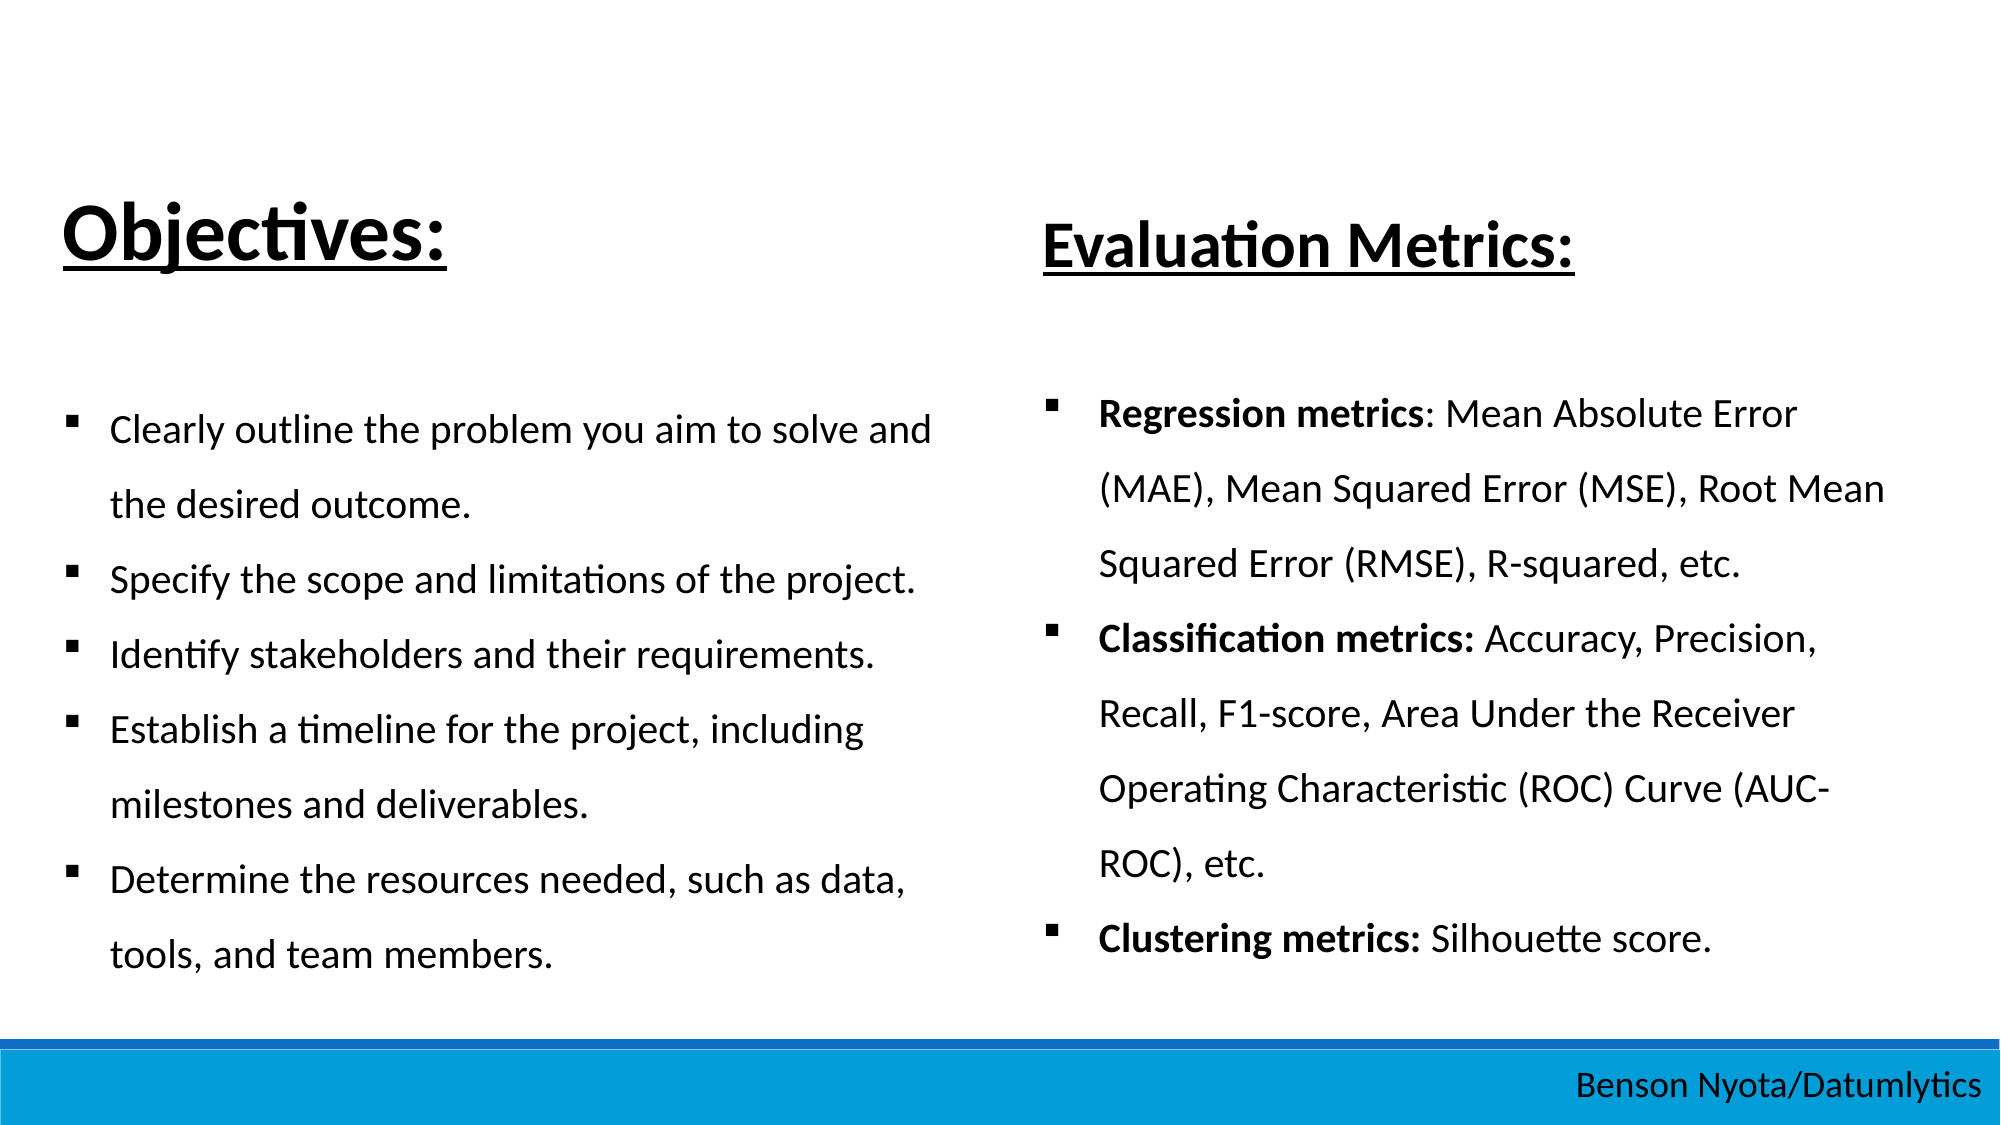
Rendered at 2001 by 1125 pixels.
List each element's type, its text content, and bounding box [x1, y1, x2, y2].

text_box Benson Nyota/Datumlytics [1561, 1053, 1998, 1113]
text_box Evaluation Metrics: Regression metrics: Mean Absolute Error (MAE), Mean Squared Error (MSE), Root Mean Squared Error (RMSE), R-squared, etc. Classification metrics: Accuracy, Precision, Recall, F1-score, Area Under the Receiver Operating Characteristic (ROC) Curve (AUC-ROC), etc. Clustering metrics: Silhouette score. [1027, 193, 1906, 1036]
text_box Objectives: Clearly outline the problem you aim to solve and the desired outcome. Specify the scope and limitations of the project. Identify stakeholders and their requirements. Establish a timeline for the project, including milestones and deliverables. Determine the resources needed, such as data, tools, and team members. [48, 169, 958, 1059]
